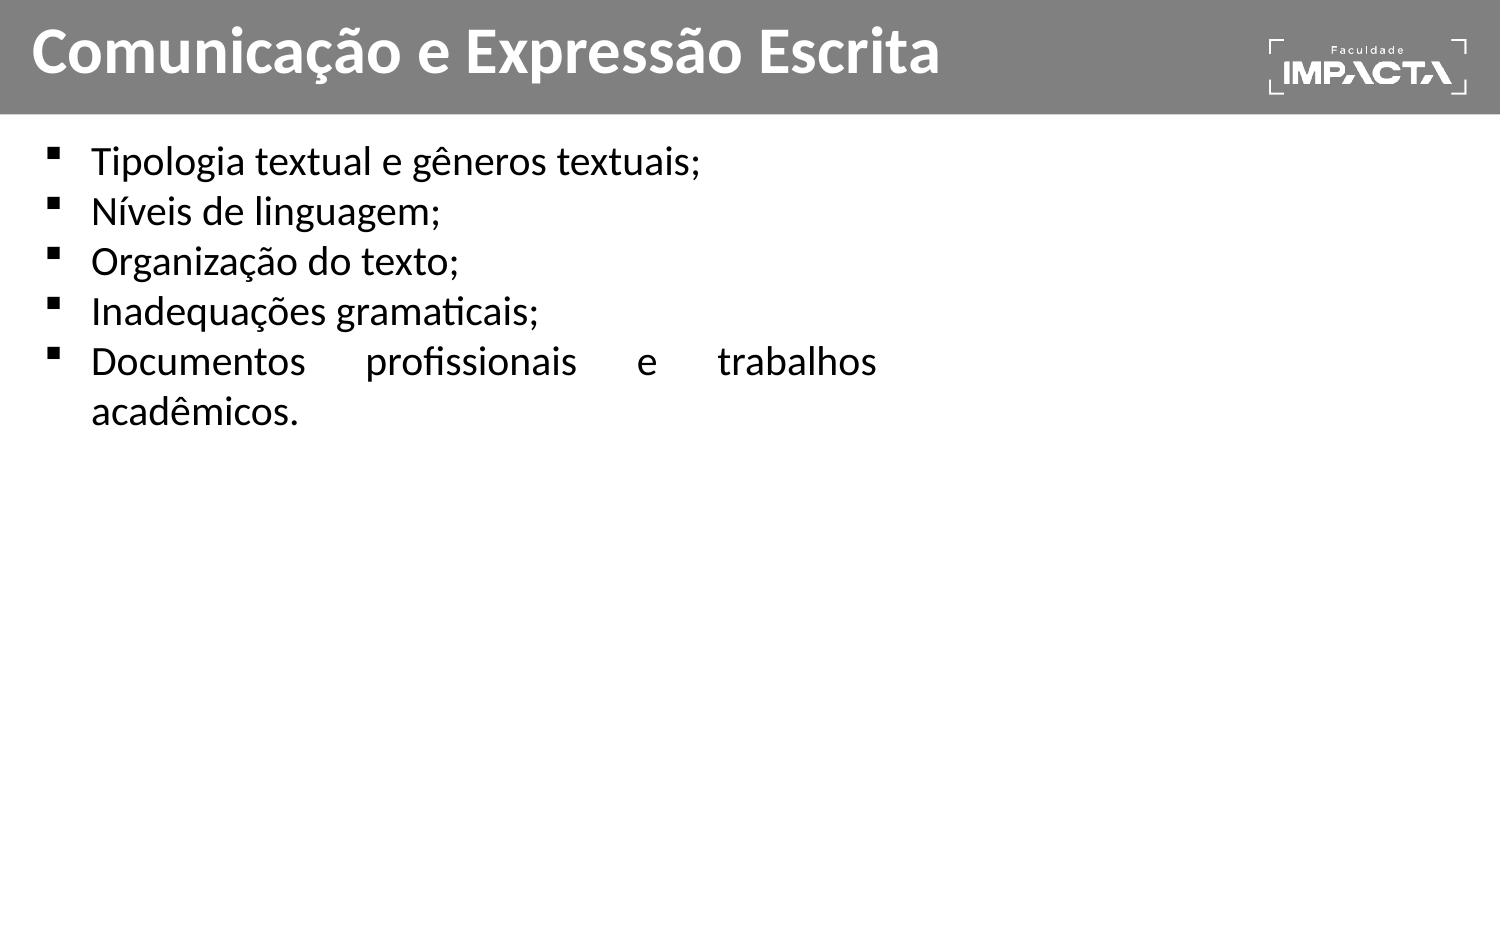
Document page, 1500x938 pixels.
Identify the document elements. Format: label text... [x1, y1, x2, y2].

text_box Comunicação e Expressão Escrita [17, 0, 1010, 95]
text_box [0, 0, 1500, 116]
text_box Tipologia textual e gêneros textuais; Níveis de linguagem; Organização do texto; Inadequações gramaticais; Documentos profissionais e trabalhos acadêmicos. [29, 126, 892, 441]
picture [1258, 32, 1477, 101]
